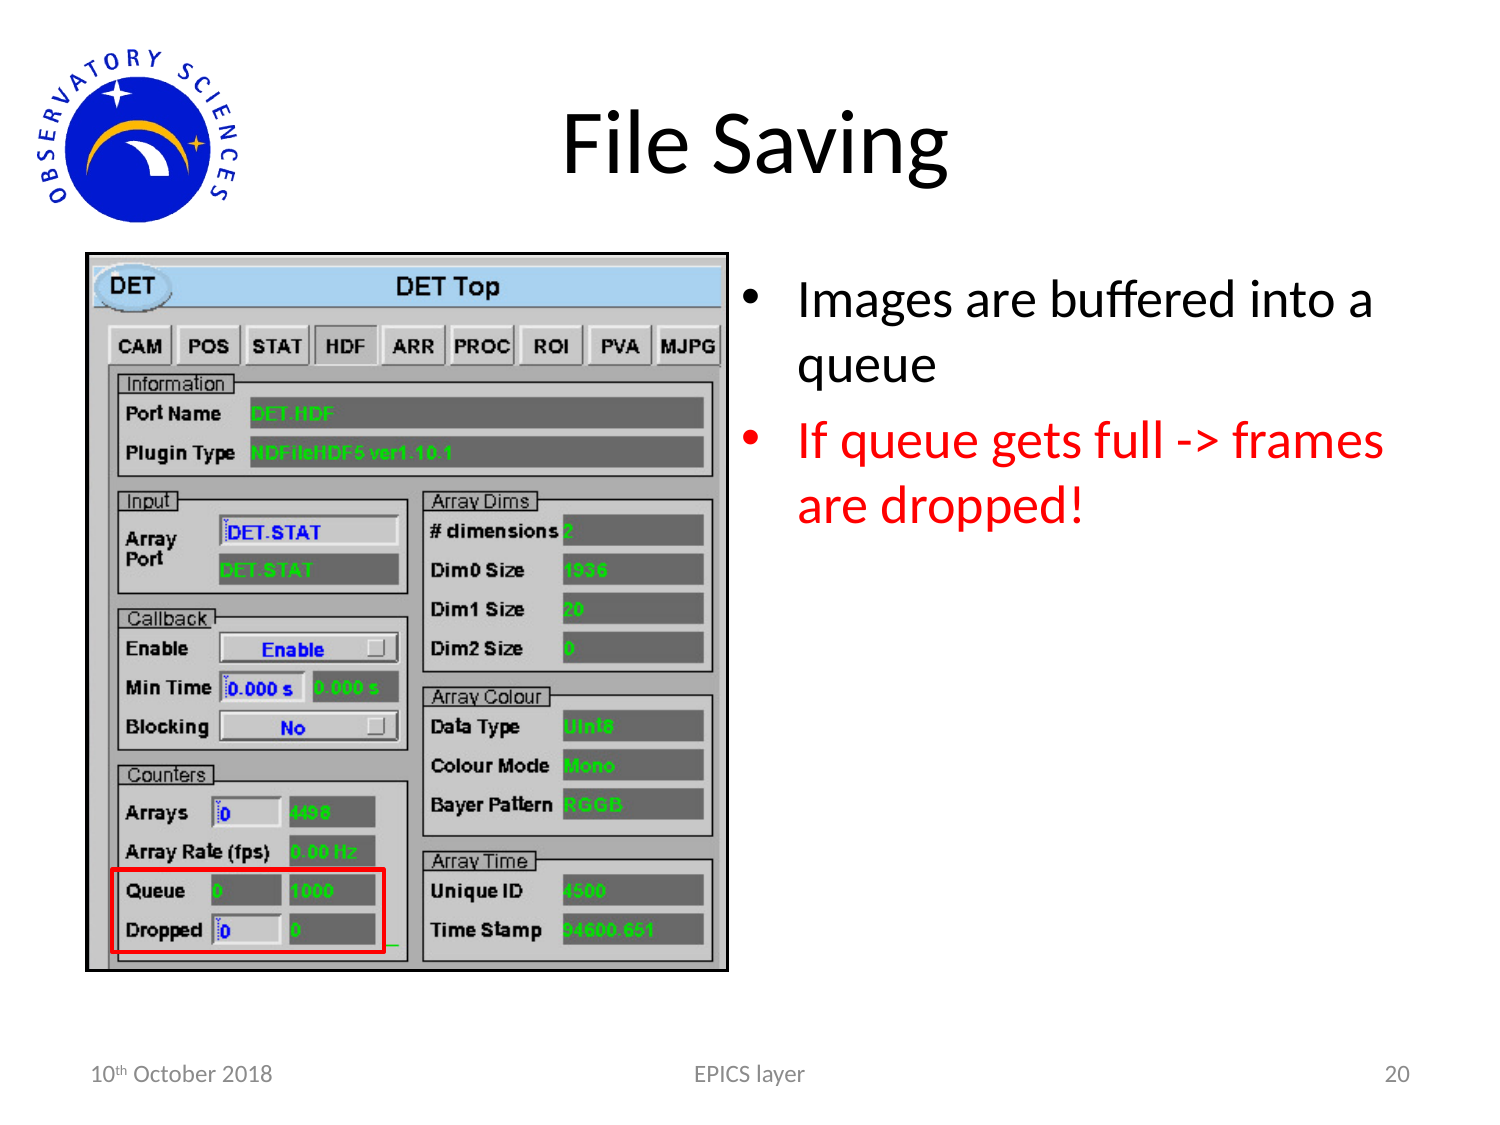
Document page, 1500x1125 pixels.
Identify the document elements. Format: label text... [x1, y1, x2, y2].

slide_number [75, 1042, 425, 1103]
picture [88, 255, 727, 970]
picture [37, 49, 238, 223]
title File Saving [253, 42, 1258, 231]
footer EPICS layer [512, 1042, 988, 1103]
list Images are buffered into a queue If queue gets full -> frames are dropped! [726, 255, 1447, 998]
slide_number 20 [1074, 1042, 1425, 1103]
